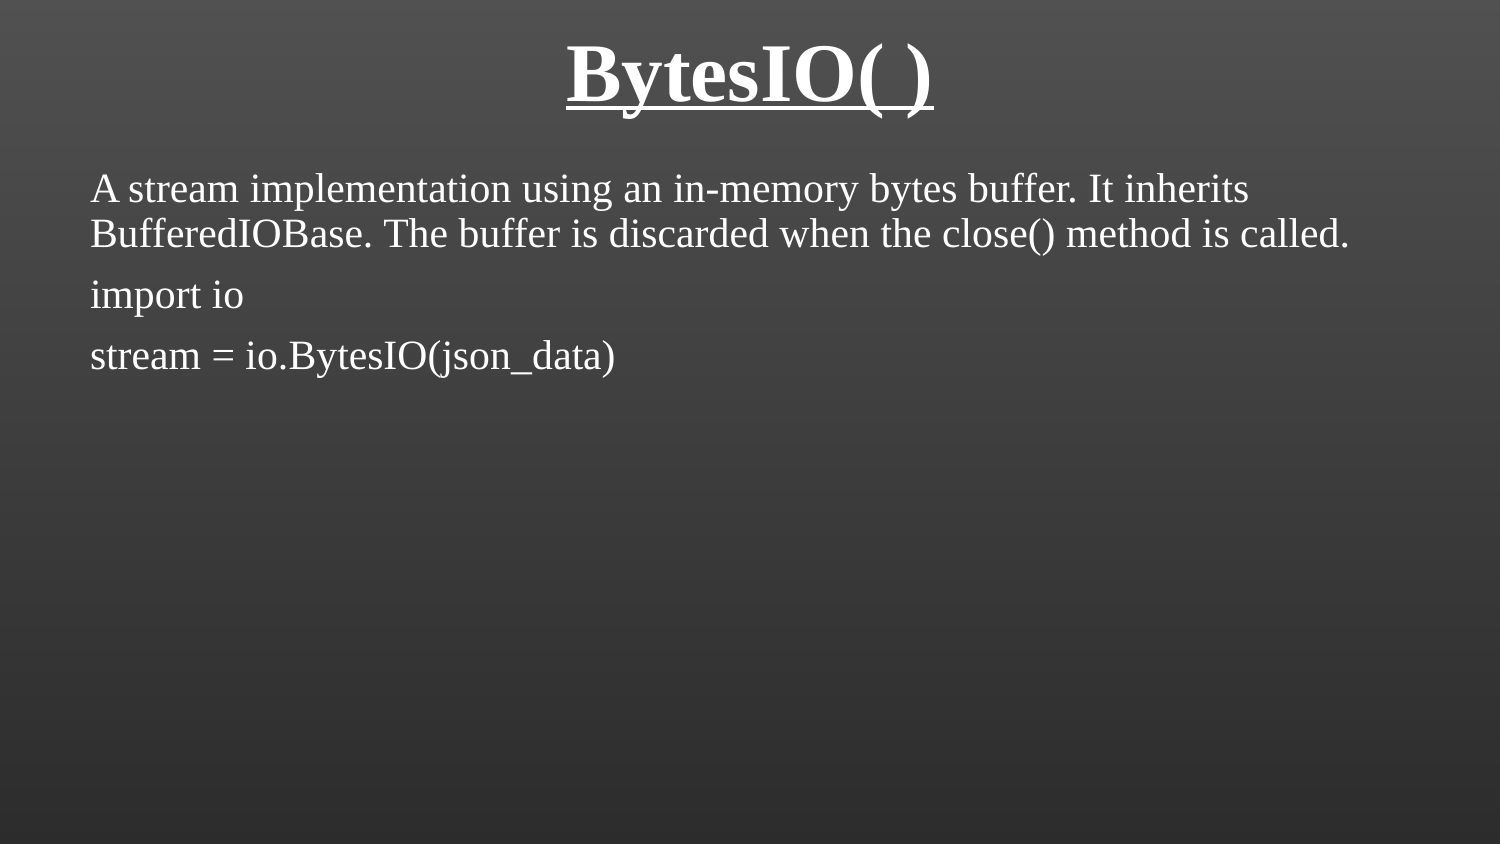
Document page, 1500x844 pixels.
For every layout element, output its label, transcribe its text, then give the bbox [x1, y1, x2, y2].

list A stream implementation using an in-memory bytes buffer. It inherits BufferedIOBase. The buffer is discarded when the close() method is called. import io stream = io.BytesIO(json_data) [75, 159, 1425, 772]
title BytesIO( ) [75, 4, 1425, 145]
